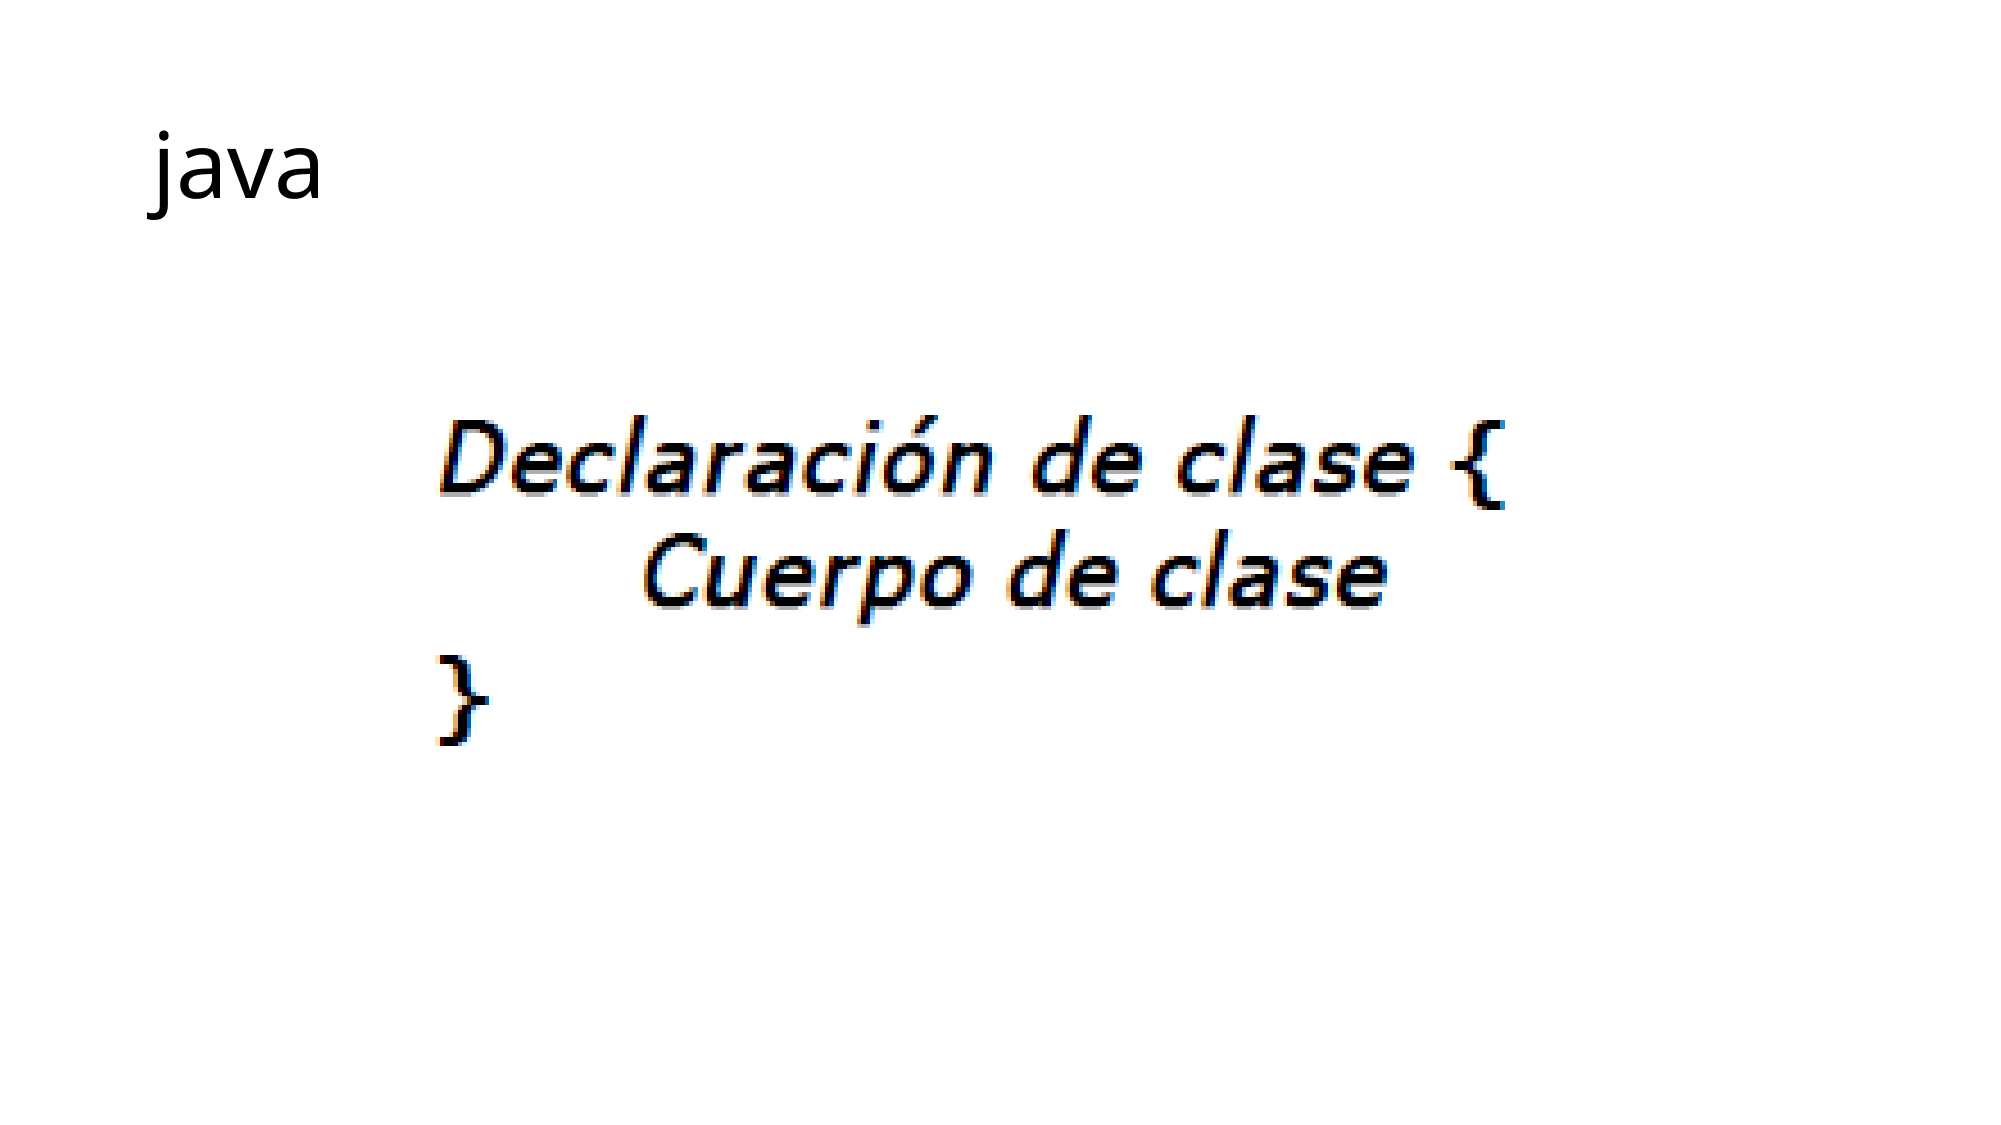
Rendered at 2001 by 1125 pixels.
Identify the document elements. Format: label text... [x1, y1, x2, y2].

title java [137, 59, 1863, 278]
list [83, 362, 1641, 791]
